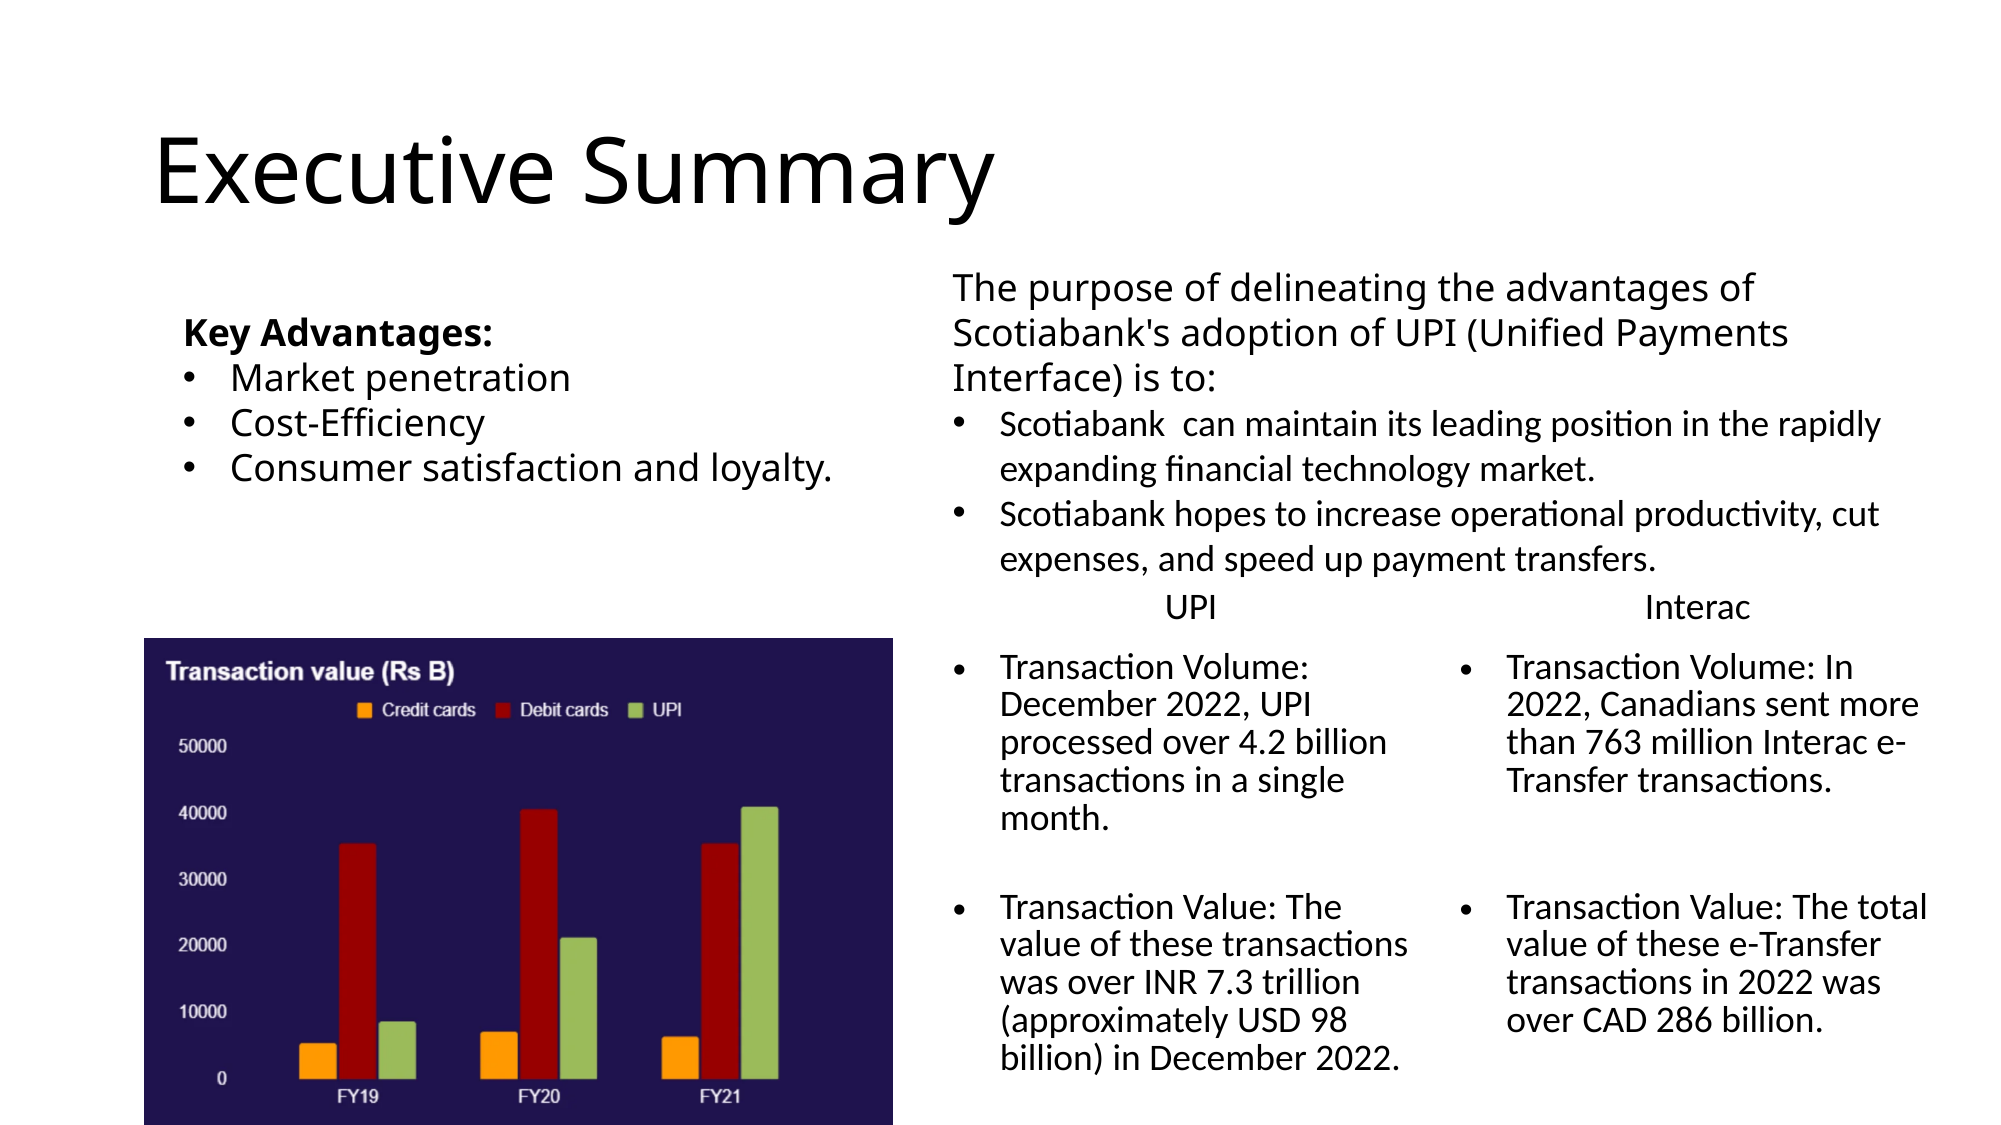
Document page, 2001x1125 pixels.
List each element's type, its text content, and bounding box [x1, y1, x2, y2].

table_cell Transaction Value: The total value of these e-Transfer transactions in 2022 was over CAD 286 billion. [1445, 883, 1951, 1124]
table_header Interac [1445, 583, 1951, 643]
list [144, 639, 893, 1125]
table_cell Transaction Volume: In 2022, Canadians sent more than 763 million Interac e-Transfer transactions. [1445, 643, 1951, 883]
table_header UPI [938, 583, 1445, 643]
table_cell Transaction Volume: December 2022, UPI processed over 4.2 billion transactions in a single month. [938, 643, 1445, 883]
title Executive Summary [137, 64, 1863, 283]
table_cell Transaction Value: The value of these transactions was over INR 7.3 trillion (approximately USD 98 billion) in December 2022. [938, 883, 1445, 1124]
text_box Key Advantages: Market penetration Cost-Efficiency Consumer satisfaction and loyalty. [168, 301, 916, 497]
text_box The purpose of delineating the advantages of Scotiabank's adoption of UPI (Unified Payments Interface) is to: Scotiabank can maintain its leading position in the rapidly expanding financial technology market. Scotiabank hopes to increase operational productivity, cut expenses, and speed up payment transfers. [937, 256, 1938, 587]
